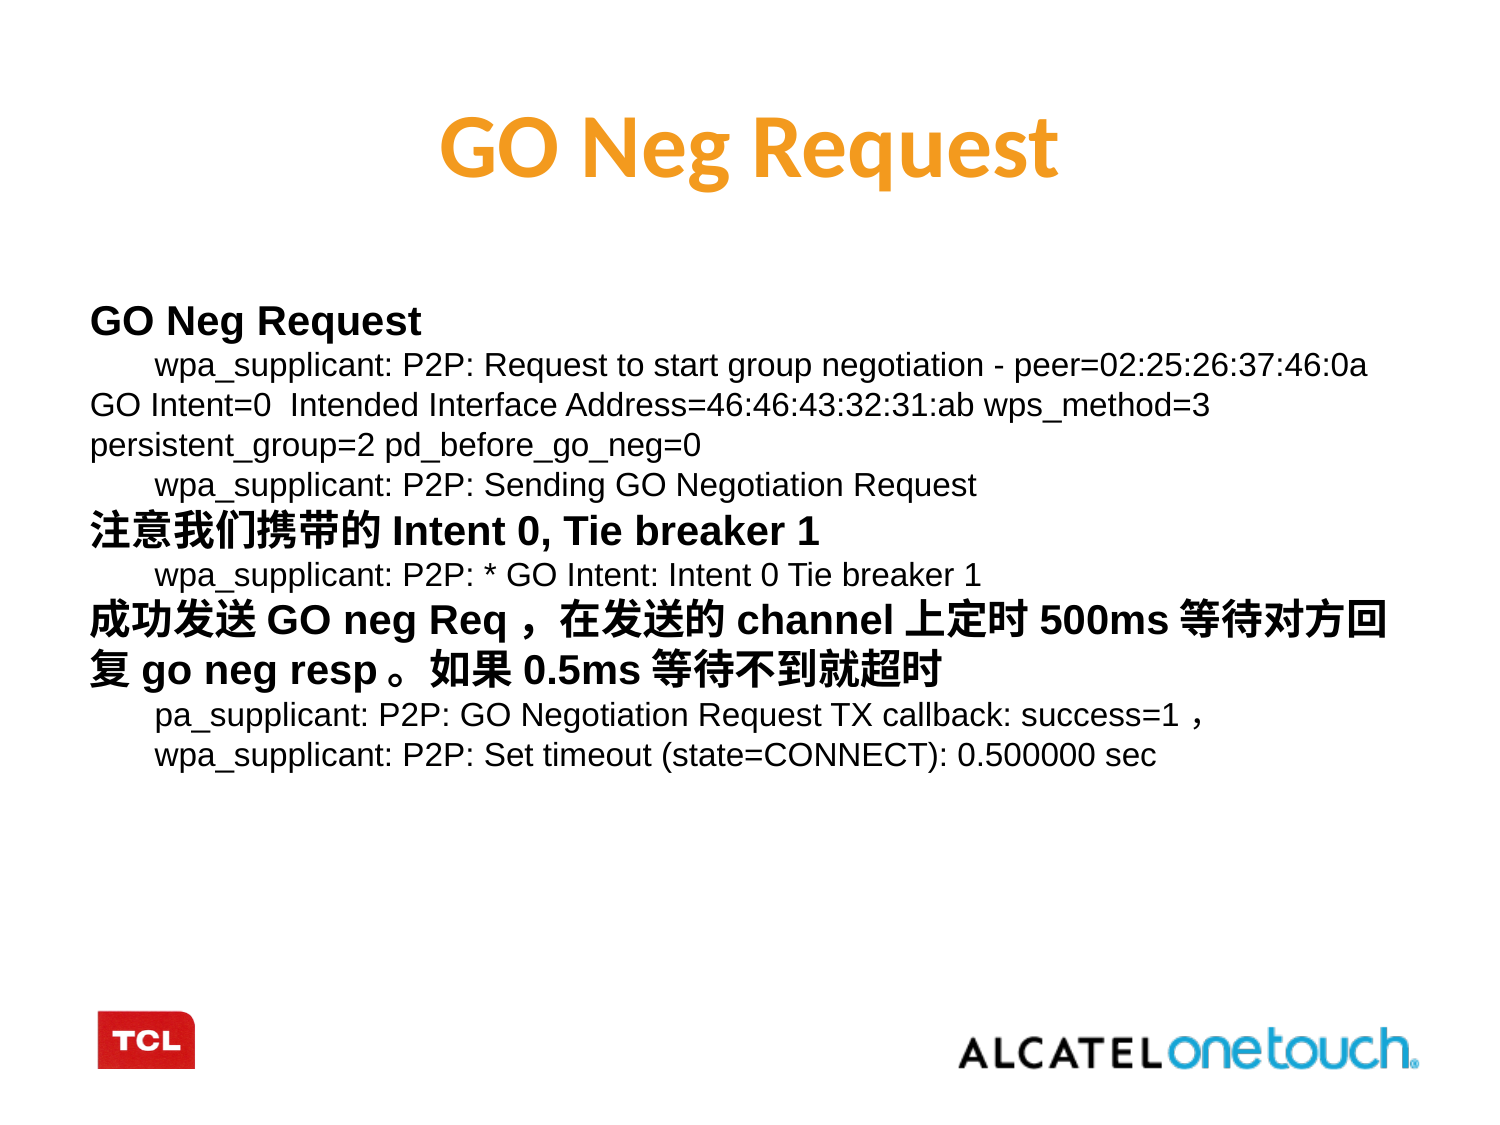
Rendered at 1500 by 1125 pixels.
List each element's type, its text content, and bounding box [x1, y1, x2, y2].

picture [954, 1024, 1457, 1089]
picture [97, 1010, 196, 1069]
text_box GO Neg Request wpa_supplicant: P2P: Request to start group negotiation - peer=02:25:26:37:46:0a GO Intent=0 Intended Interface Address=46:46:43:32:31:ab wps_method=3 persistent_group=2 pd_before_go_neg=0 wpa_supplicant: P2P: Sending GO Negotiation Request 注意我们携带的Intent 0, Tie breaker 1 wpa_supplicant: P2P: * GO Intent: Intent 0 Tie breaker 1 成功发送GO neg Req，在发送的channel上定时500ms等待对方回复go neg resp。如果0.5ms等待不到就超时 pa_supplicant: P2P: GO Negotiation Request TX callback: success=1， wpa_supplicant: P2P: Set timeout (state=CONNECT): 0.500000 sec [75, 286, 1425, 964]
text_box GO Neg Request [75, 99, 1425, 286]
